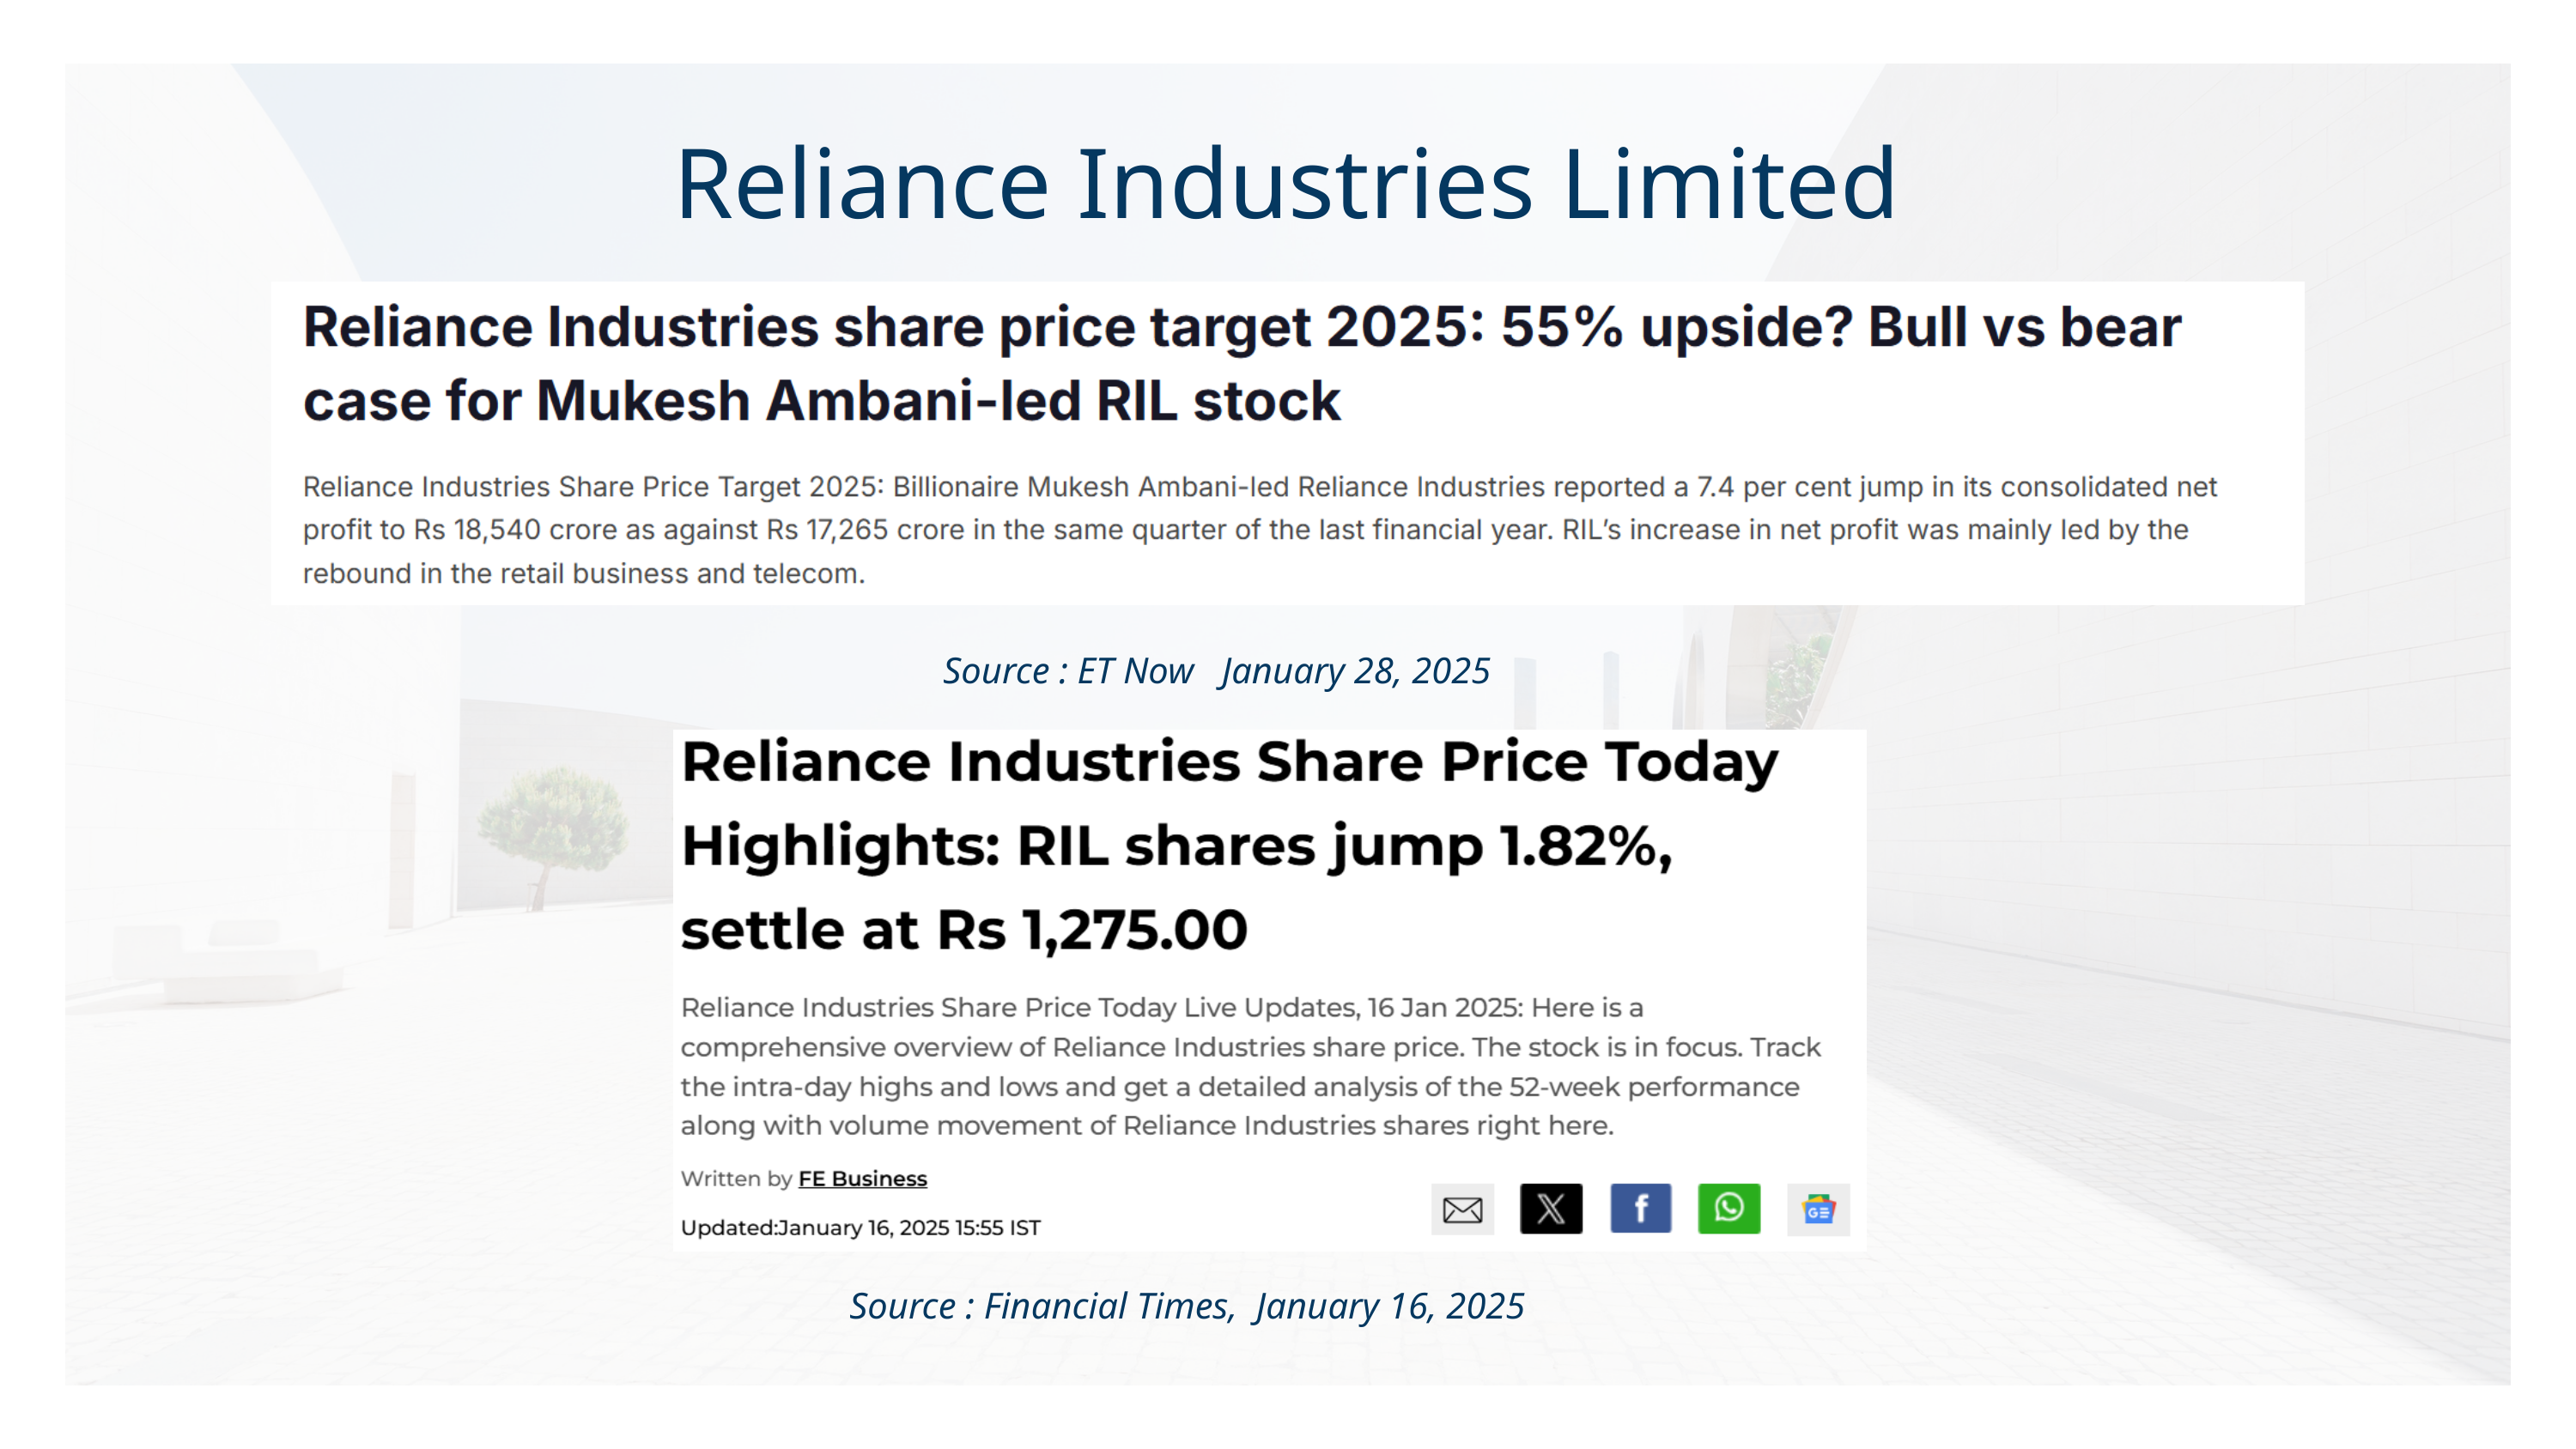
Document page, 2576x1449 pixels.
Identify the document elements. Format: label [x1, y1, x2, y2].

text_box [64, 63, 2511, 1385]
